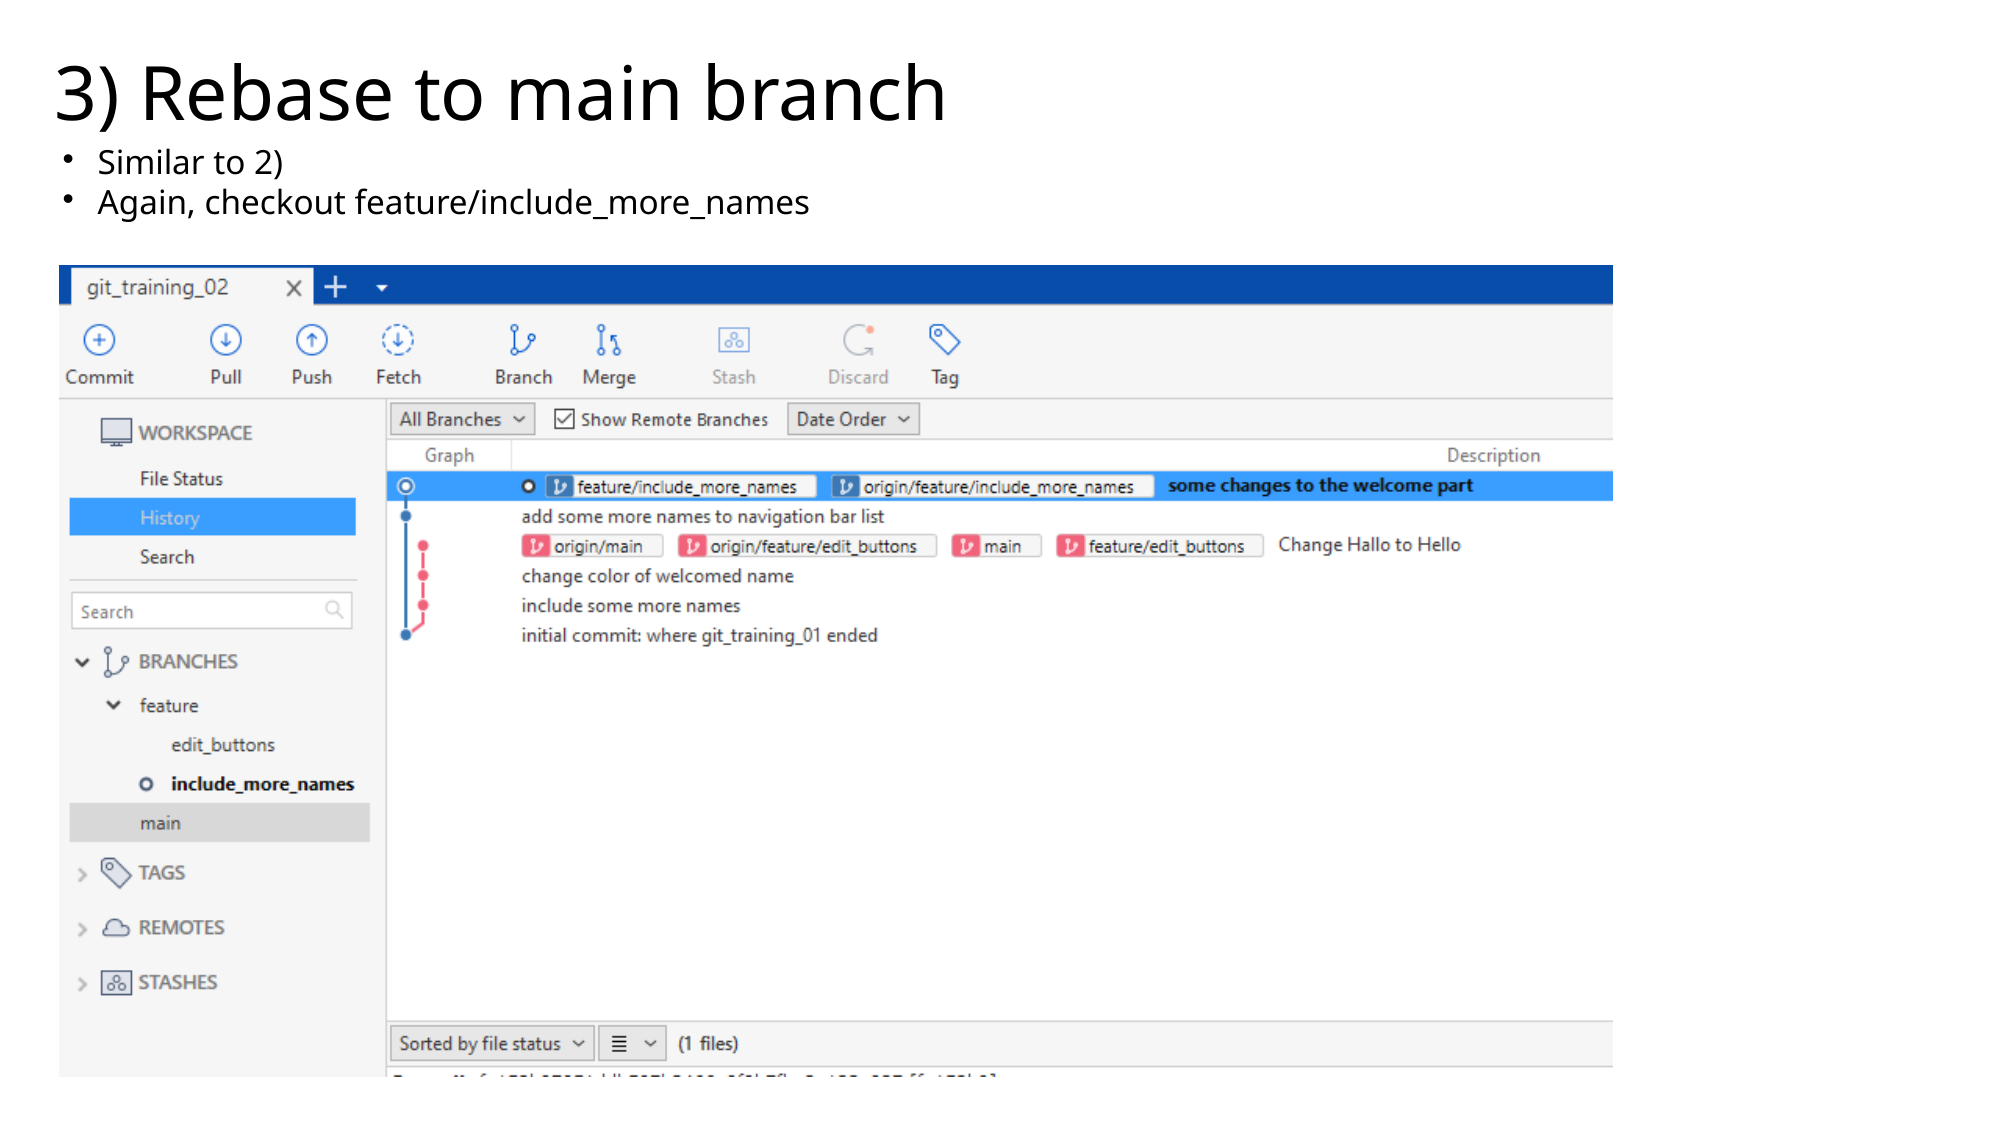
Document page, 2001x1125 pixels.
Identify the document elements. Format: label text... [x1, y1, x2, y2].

text_box Similar to 2) Again, checkout feature/include_more_names [47, 88, 1878, 505]
picture [58, 265, 1613, 1077]
text_box 3) Rebase to main branch [39, 38, 1923, 143]
